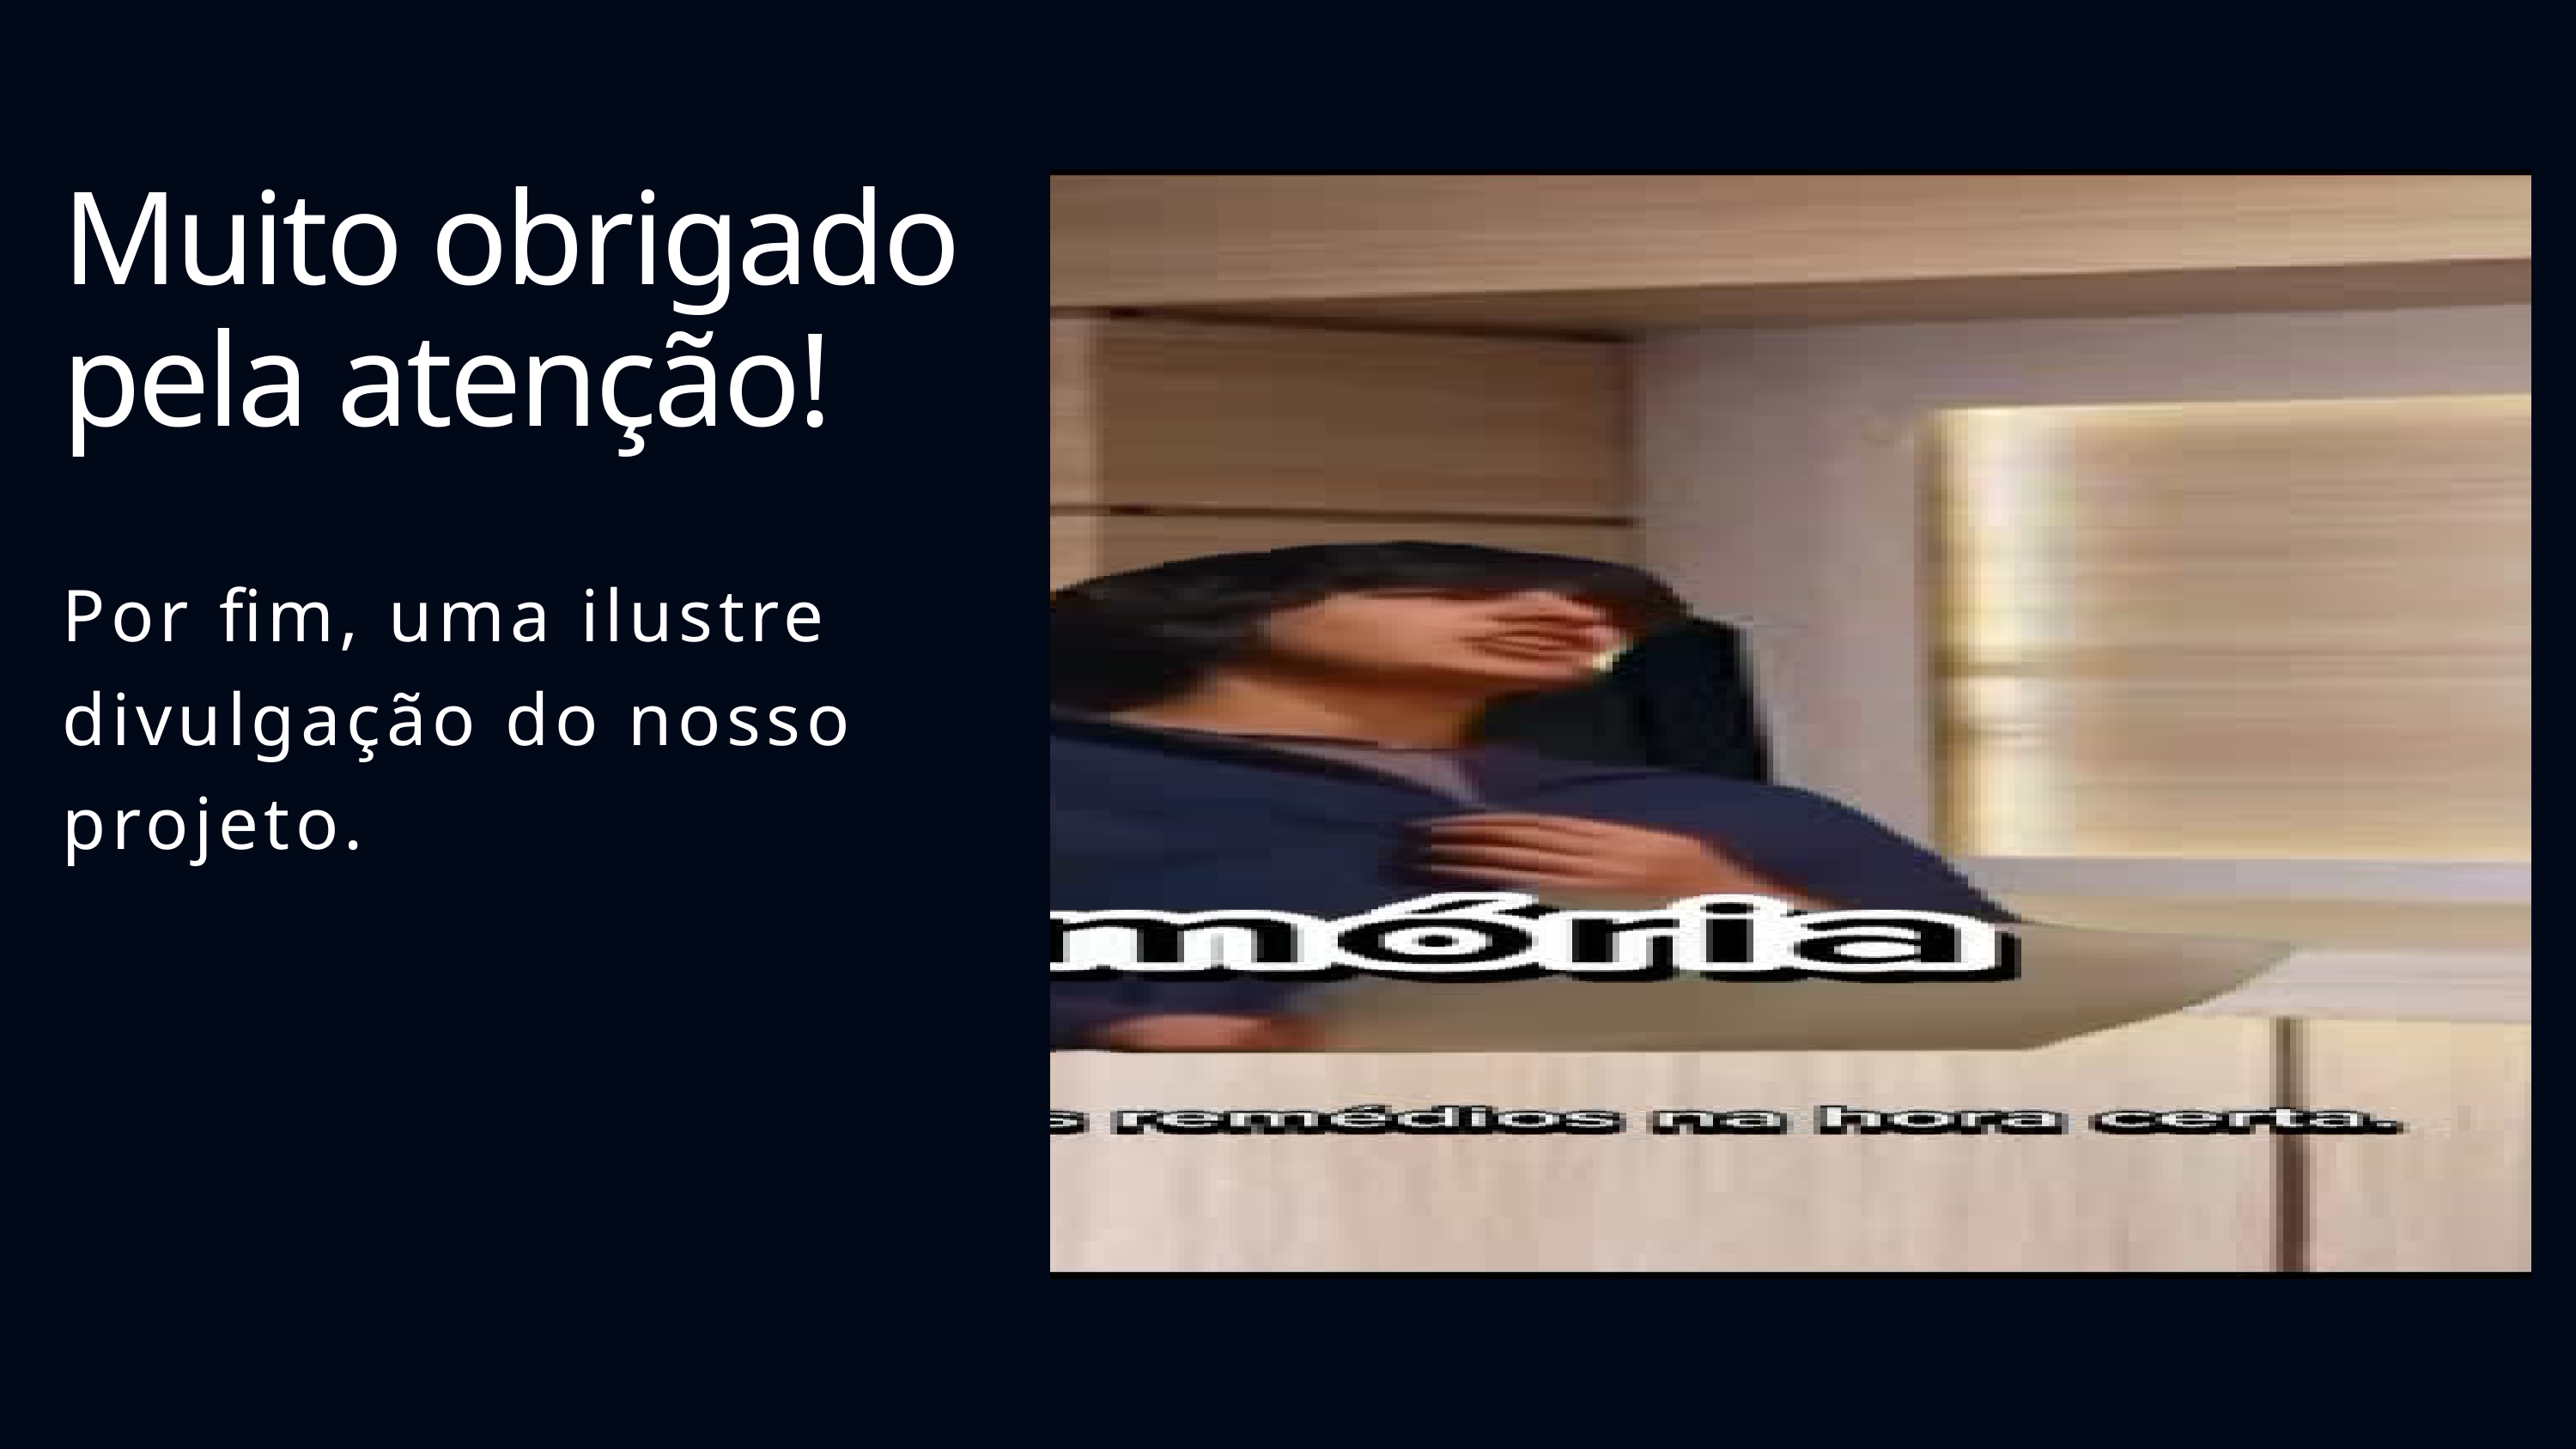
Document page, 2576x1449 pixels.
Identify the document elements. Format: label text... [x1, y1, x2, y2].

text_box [1049, 168, 2532, 1280]
text_box Por fim, uma ilustre divulgação do nosso projeto. [62, 552, 1044, 864]
text_box Muito obrigado pela atenção! [62, 168, 1048, 452]
